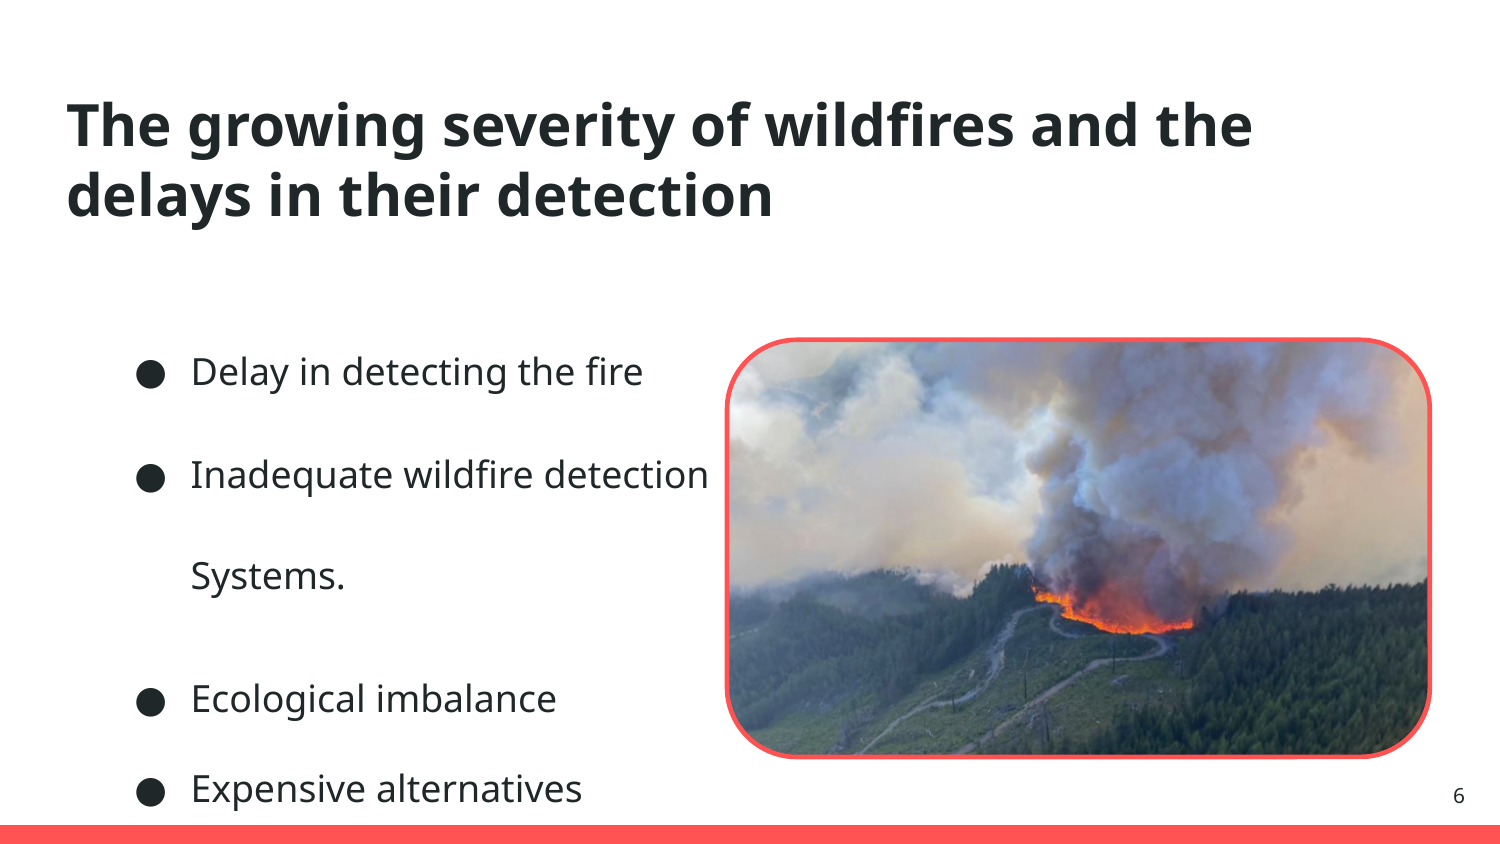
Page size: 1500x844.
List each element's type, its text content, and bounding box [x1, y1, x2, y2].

picture [726, 339, 1431, 758]
text_box [0, 825, 1500, 844]
slide_number 6 [1389, 764, 1480, 825]
title The growing severity of wildfires and the delays in their detection [51, 72, 1449, 167]
list Delay in detecting the fire Inadequate wildfire detection Systems. Ecological imbalance Expensive alternatives [25, 281, 1424, 816]
